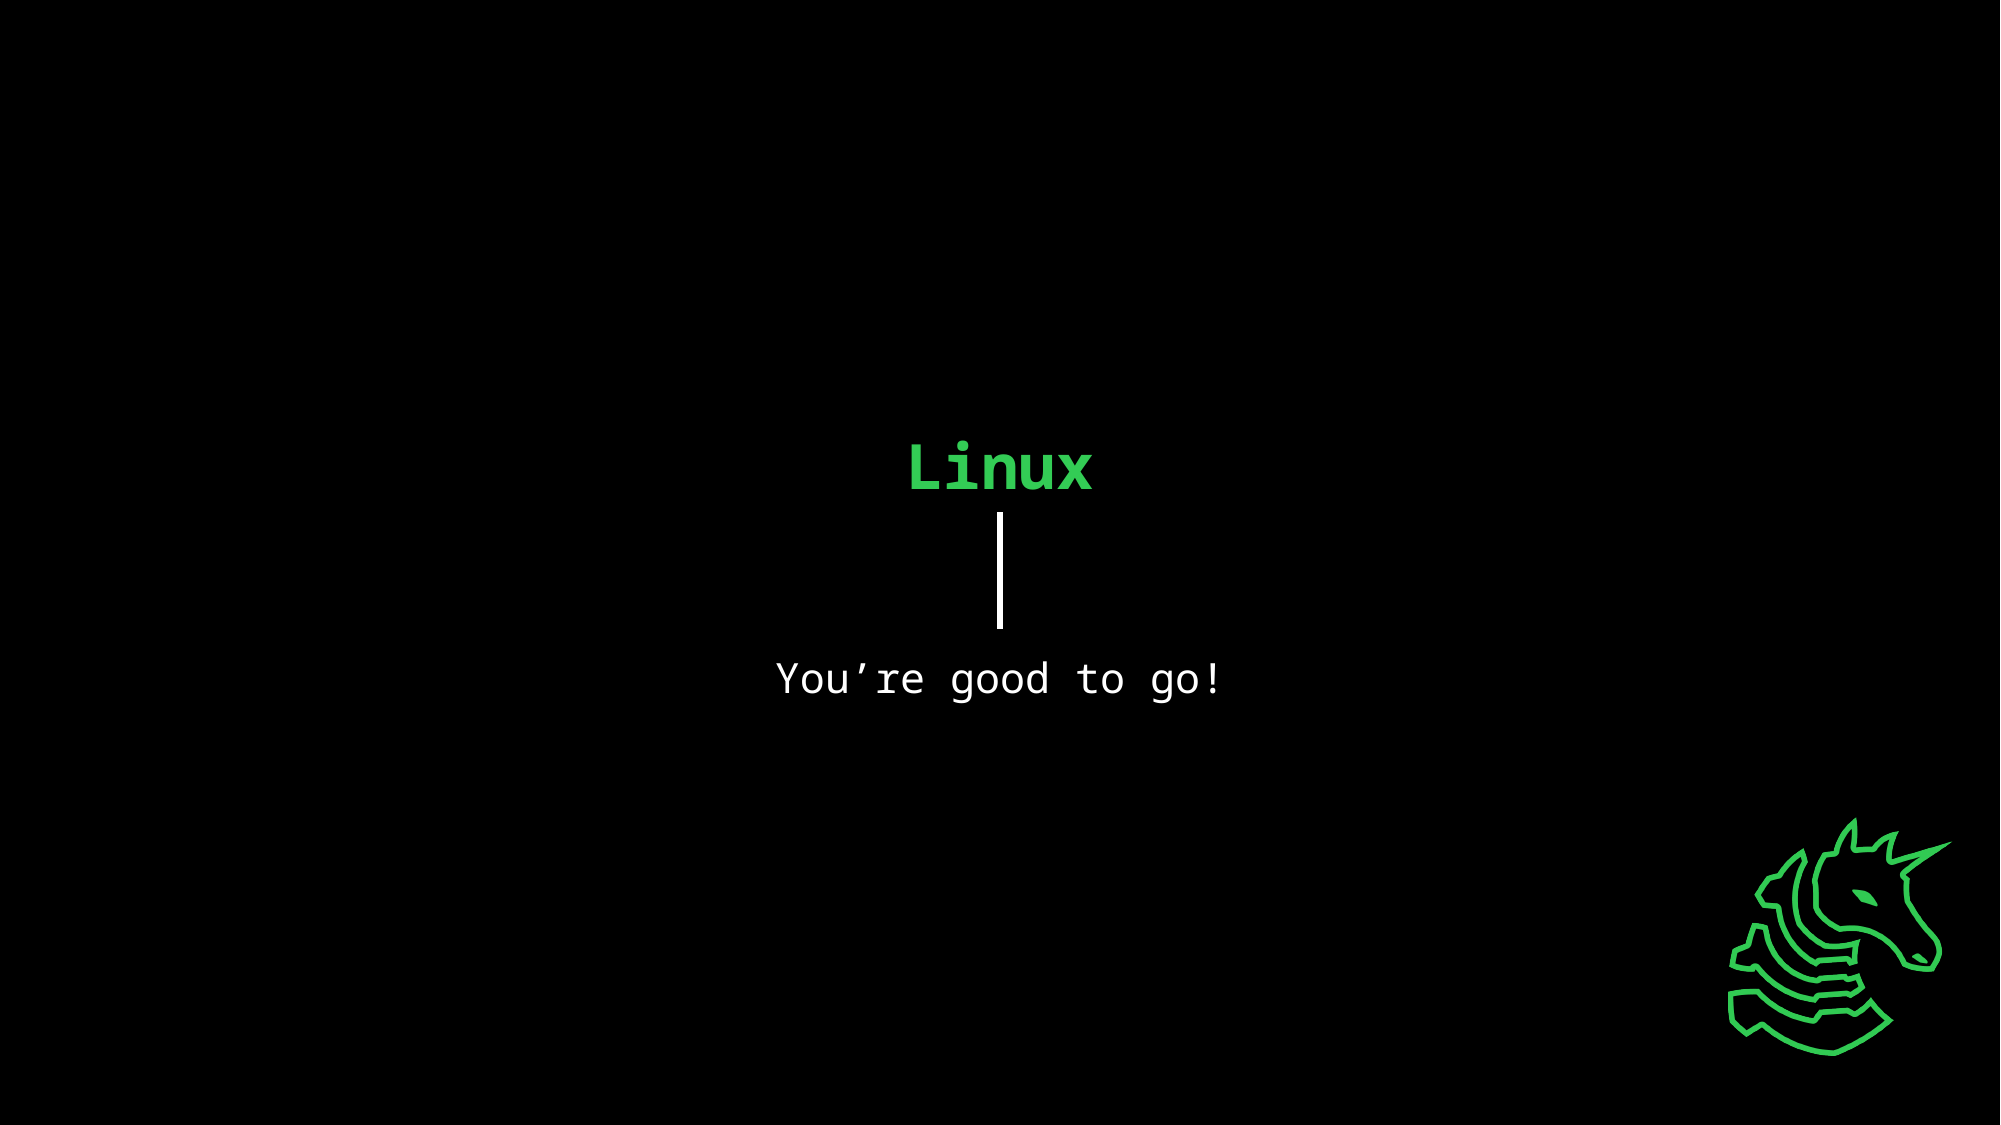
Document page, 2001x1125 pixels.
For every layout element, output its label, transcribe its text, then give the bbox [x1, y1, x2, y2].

picture [1728, 817, 1953, 1056]
text_box Linux [831, 415, 1169, 513]
text_box You’re good to go! [737, 628, 1263, 726]
